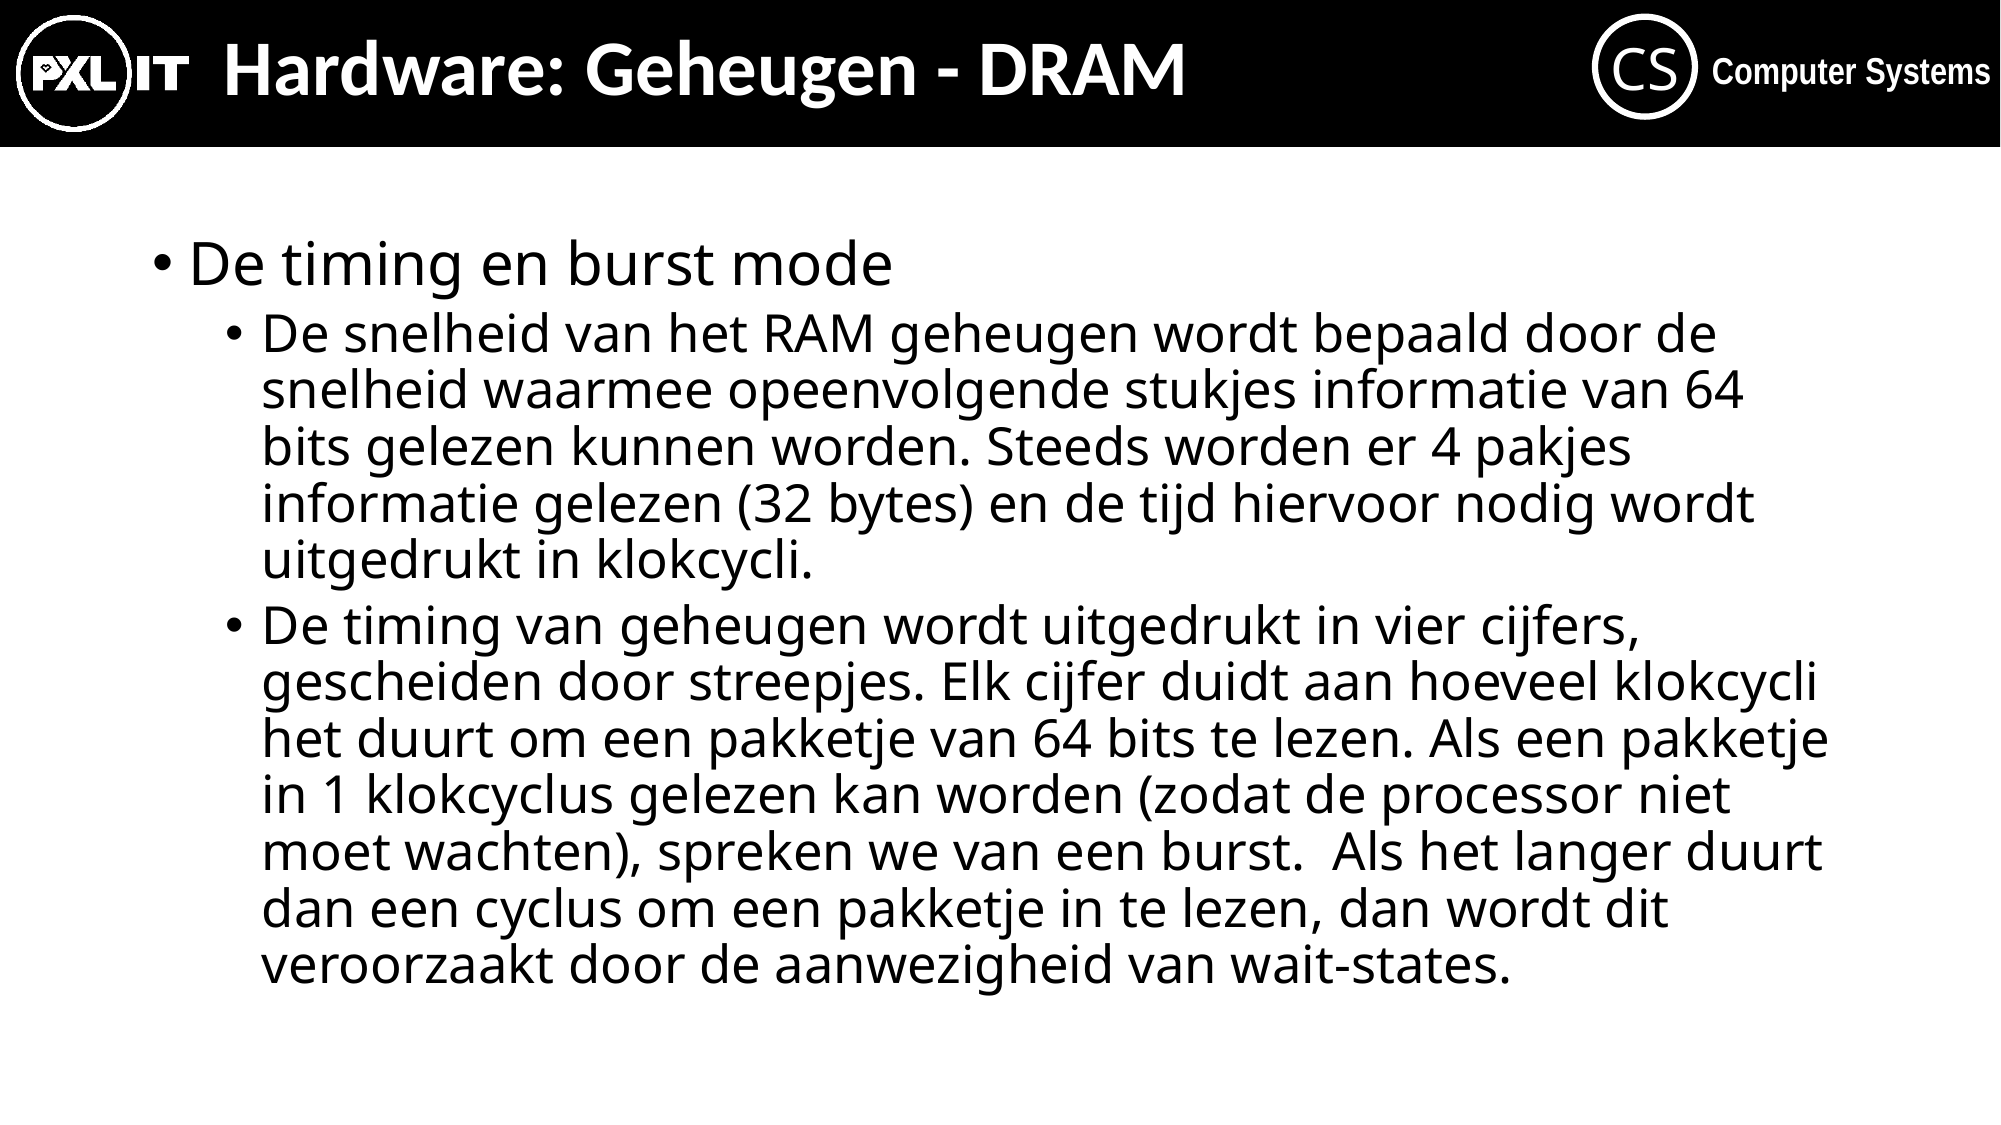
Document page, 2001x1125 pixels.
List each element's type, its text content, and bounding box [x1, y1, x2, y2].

picture [10, 9, 199, 137]
list De timing en burst mode De snelheid van het RAM geheugen wordt bepaald door de snelheid waarmee opeenvolgende stukjes informatie van 64 bits gelezen kunnen worden. Steeds worden er 4 pakjes informatie gelezen (32 bytes) en de tijd hiervoor nodig wordt uitgedrukt in klokcycli. De timing van geheugen wordt uitgedrukt in vier cijfers, gescheiden door streepjes. Elk cijfer duidt aan hoeveel klokcycli het duurt om een pakketje van 64 bits te lezen. Als een pakketje in 1 klokcyclus gelezen kan worden (zodat de processor niet moet wachten), spreken we van een burst. Als het langer duurt dan een cyclus om een pakketje in te lezen, dan wordt dit veroorzaakt door de aanwezigheid van wait-states. [137, 225, 1863, 1014]
title Hardware: Geheugen - DRAM [208, 19, 1596, 121]
